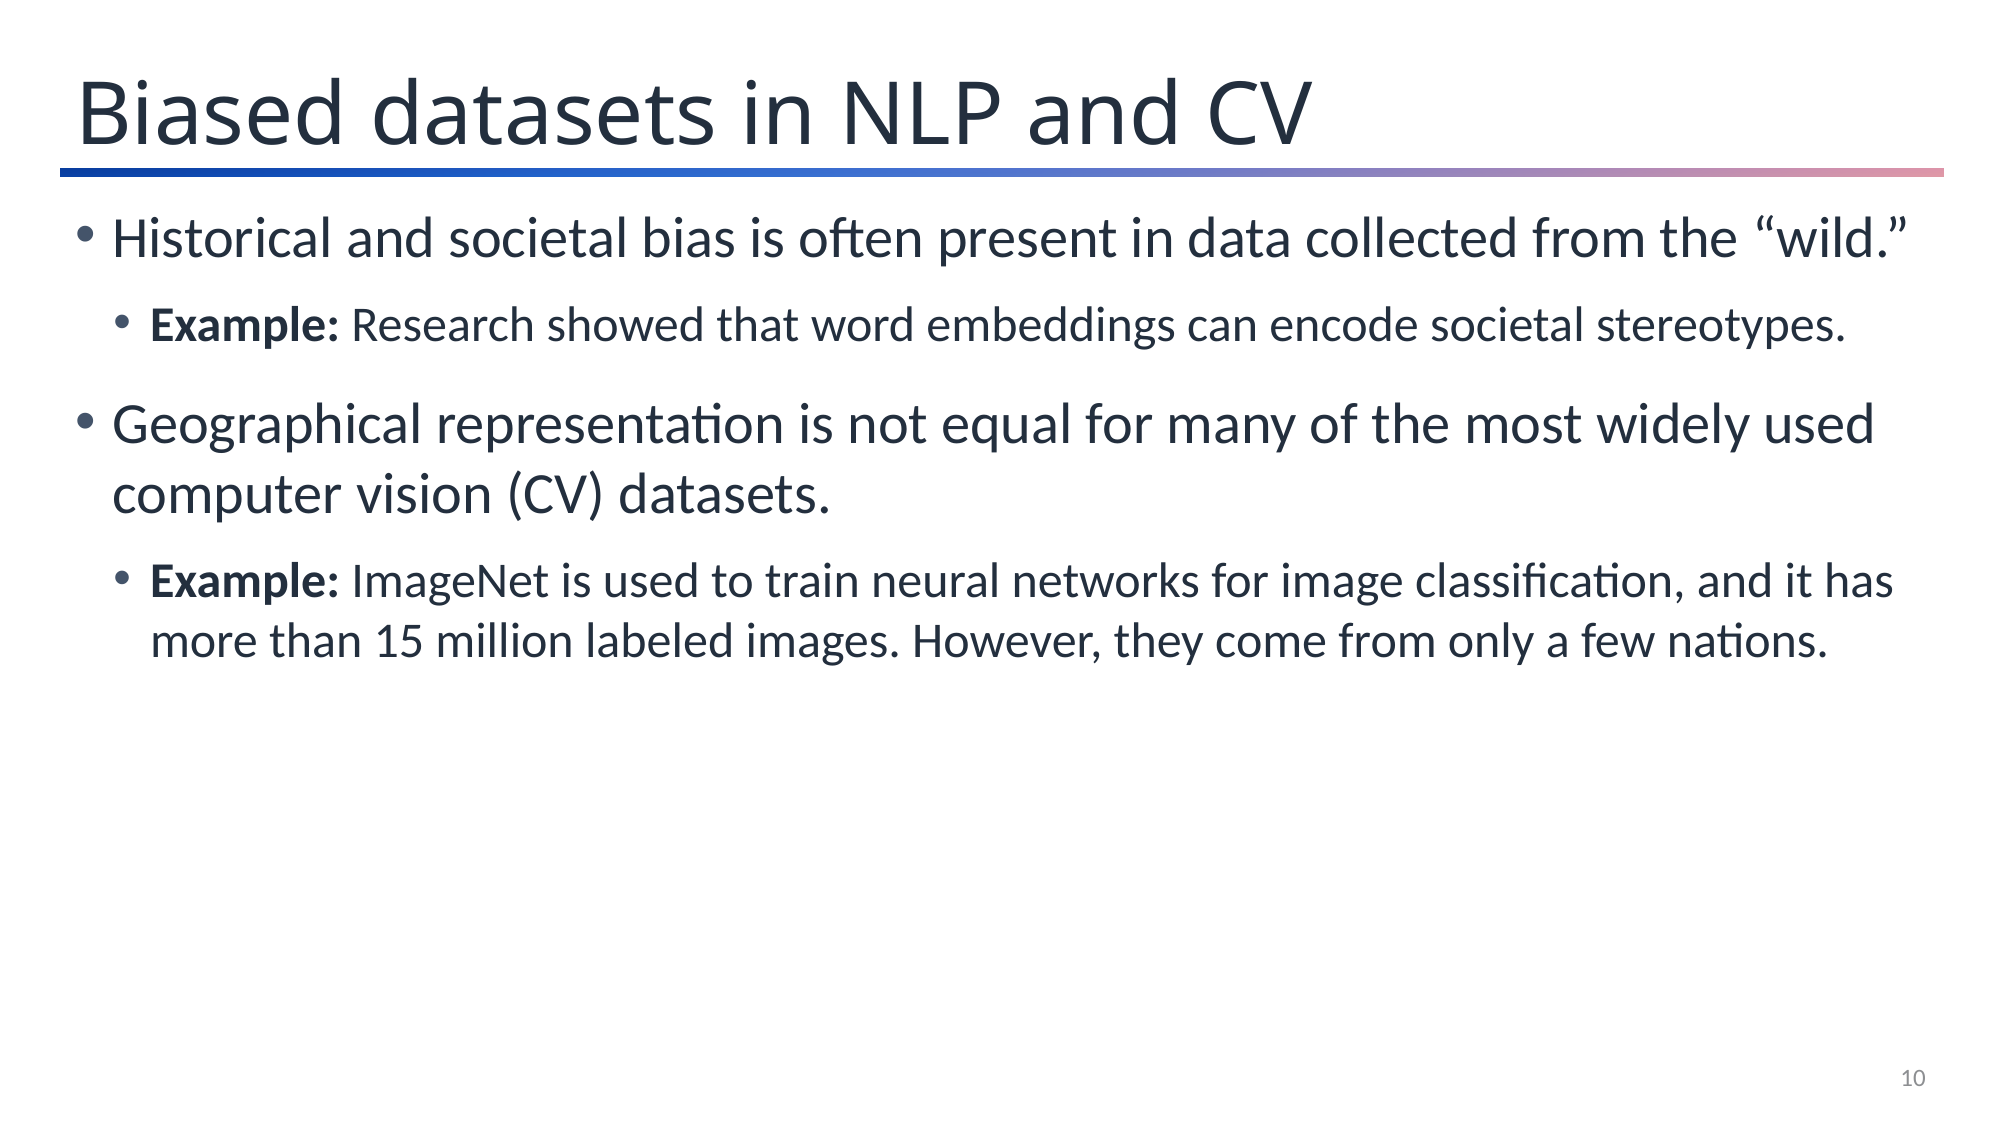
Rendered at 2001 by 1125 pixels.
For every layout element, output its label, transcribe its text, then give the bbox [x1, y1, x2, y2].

picture [60, 168, 1944, 177]
list Historical and societal bias is often present in data collected from the “wild.” Example: Research showed that word embeddings can encode societal stereotypes. Geographical representation is not equal for many of the most widely used computer vision (CV) datasets. Example: ImageNet is used to train neural networks for image classification, and it has more than 15 million labeled images. However, they come from only a few nations. [60, 191, 1941, 1055]
title Biased datasets in NLP and CV [60, 49, 1941, 170]
slide_number 10 [1861, 1057, 1941, 1095]
